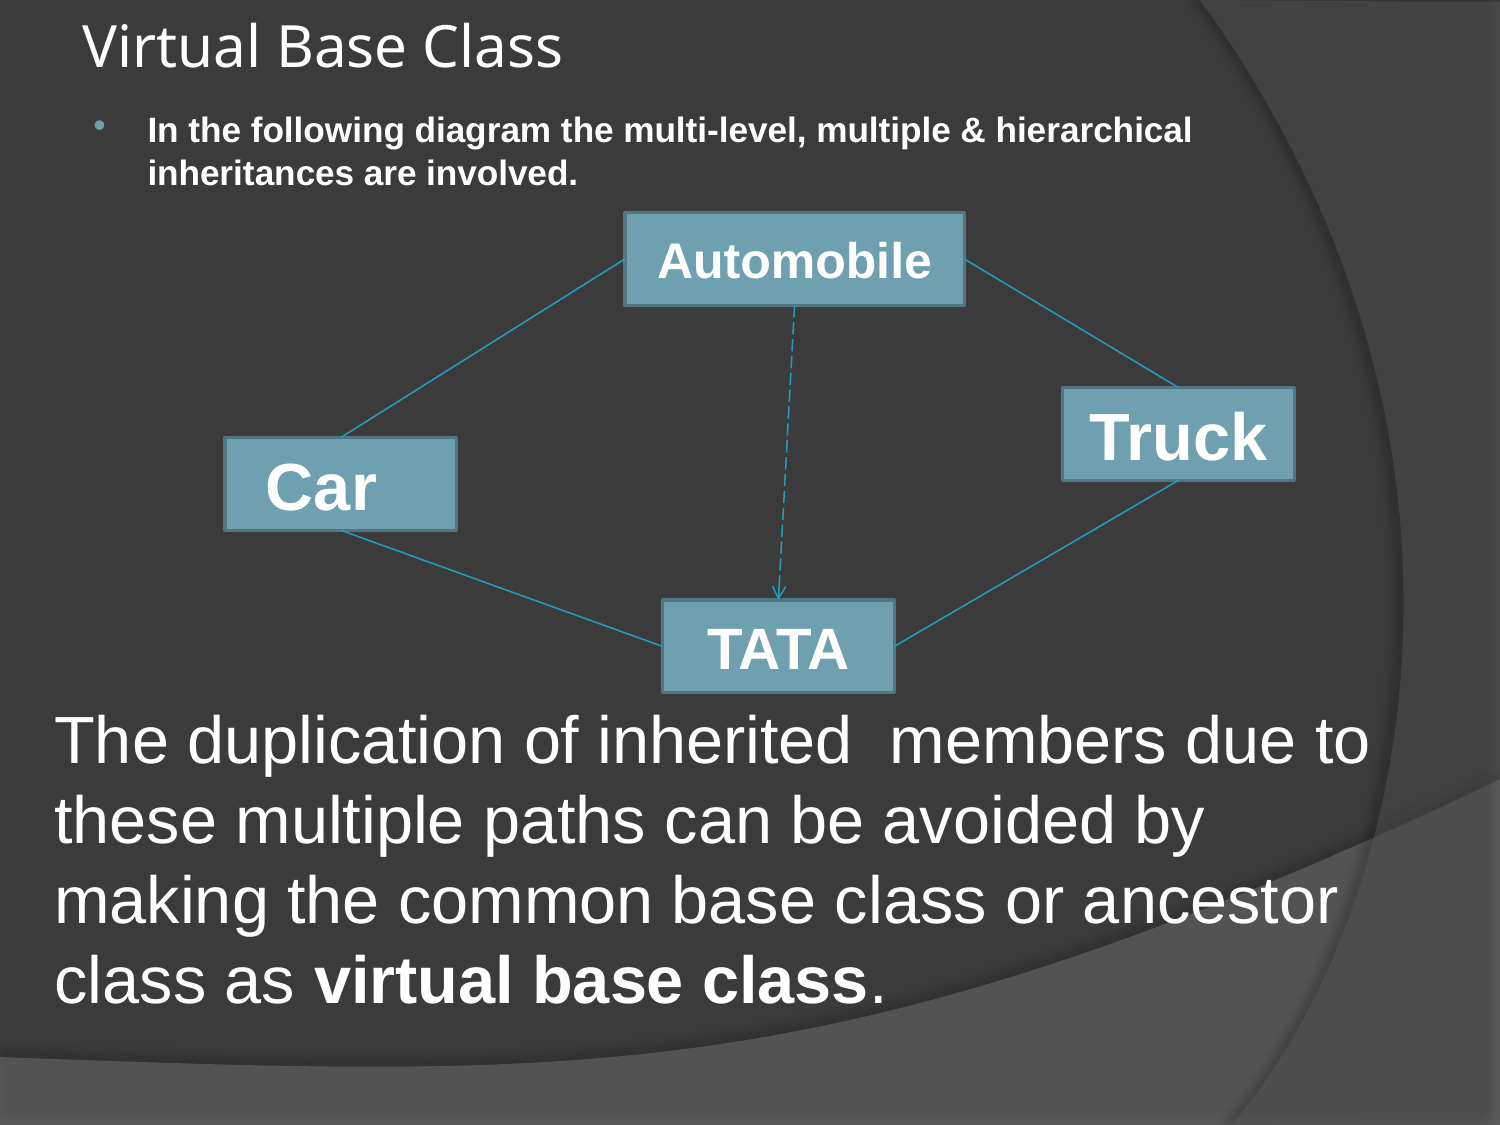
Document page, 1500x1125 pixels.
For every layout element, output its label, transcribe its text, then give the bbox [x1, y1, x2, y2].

text_box TATA [803, 598, 885, 609]
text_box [340, 258, 626, 438]
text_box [894, 480, 1179, 647]
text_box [340, 530, 663, 647]
text_box Truck [1061, 386, 1296, 482]
title Virtual Base Class [75, 0, 1425, 88]
list In the following diagram the multi-level, multiple & hierarchical inheritances are involved. [75, 99, 1425, 200]
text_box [963, 258, 1179, 388]
text_box Automobile [623, 211, 966, 307]
text_box The duplication of inherited members due to these multiple paths can be avoided by making the common base class or ancestor class as virtual base class. [39, 609, 1453, 1025]
text_box TATA [674, 598, 771, 609]
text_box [778, 305, 795, 601]
text_box Car [223, 436, 458, 532]
